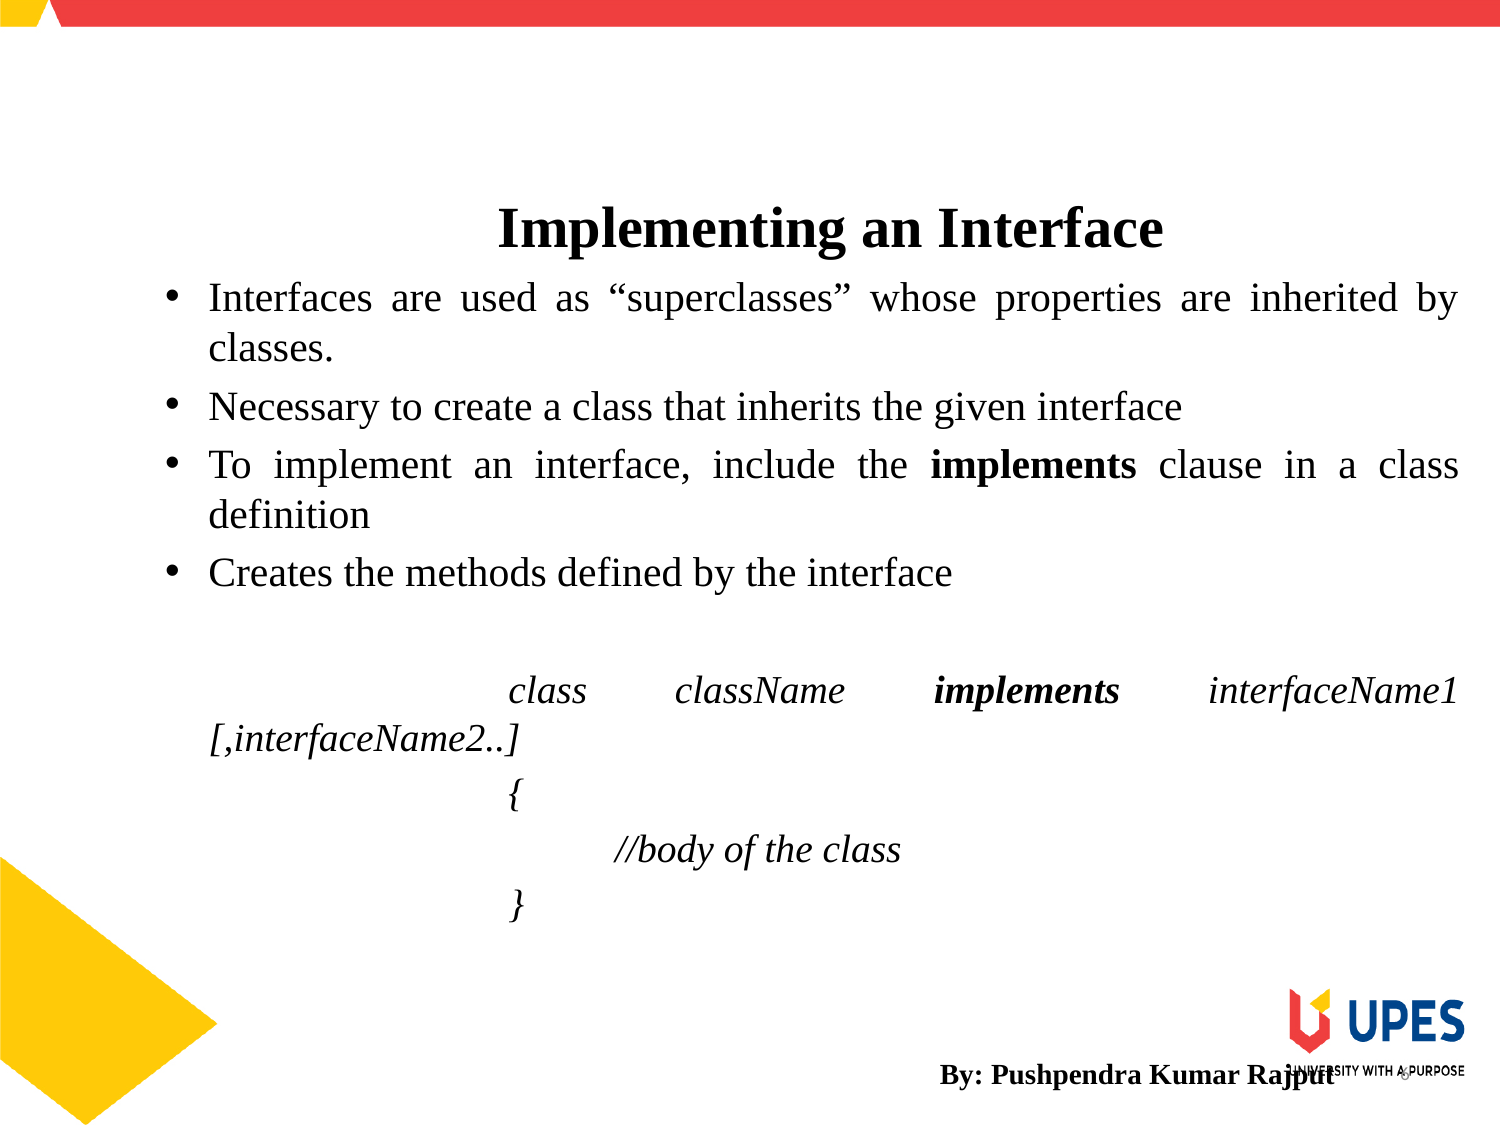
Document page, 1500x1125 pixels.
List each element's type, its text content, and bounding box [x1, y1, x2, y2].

text_box Implementing an Interface [249, 174, 1413, 263]
text_box Interfaces are used as “superclasses” whose properties are inherited by classes. Necessary to create a class that inherits the given interface To implement an interface, include the implements clause in a class definition Creates the methods defined by the interface class className implements interfaceName1 [,interfaceName2..] { //body of the class } [150, 262, 1475, 1050]
slide_number 6 [1074, 1050, 1425, 1103]
footer By: Pushpendra Kumar Rajput [900, 1050, 1074, 1103]
picture [0, 0, 1500, 1125]
